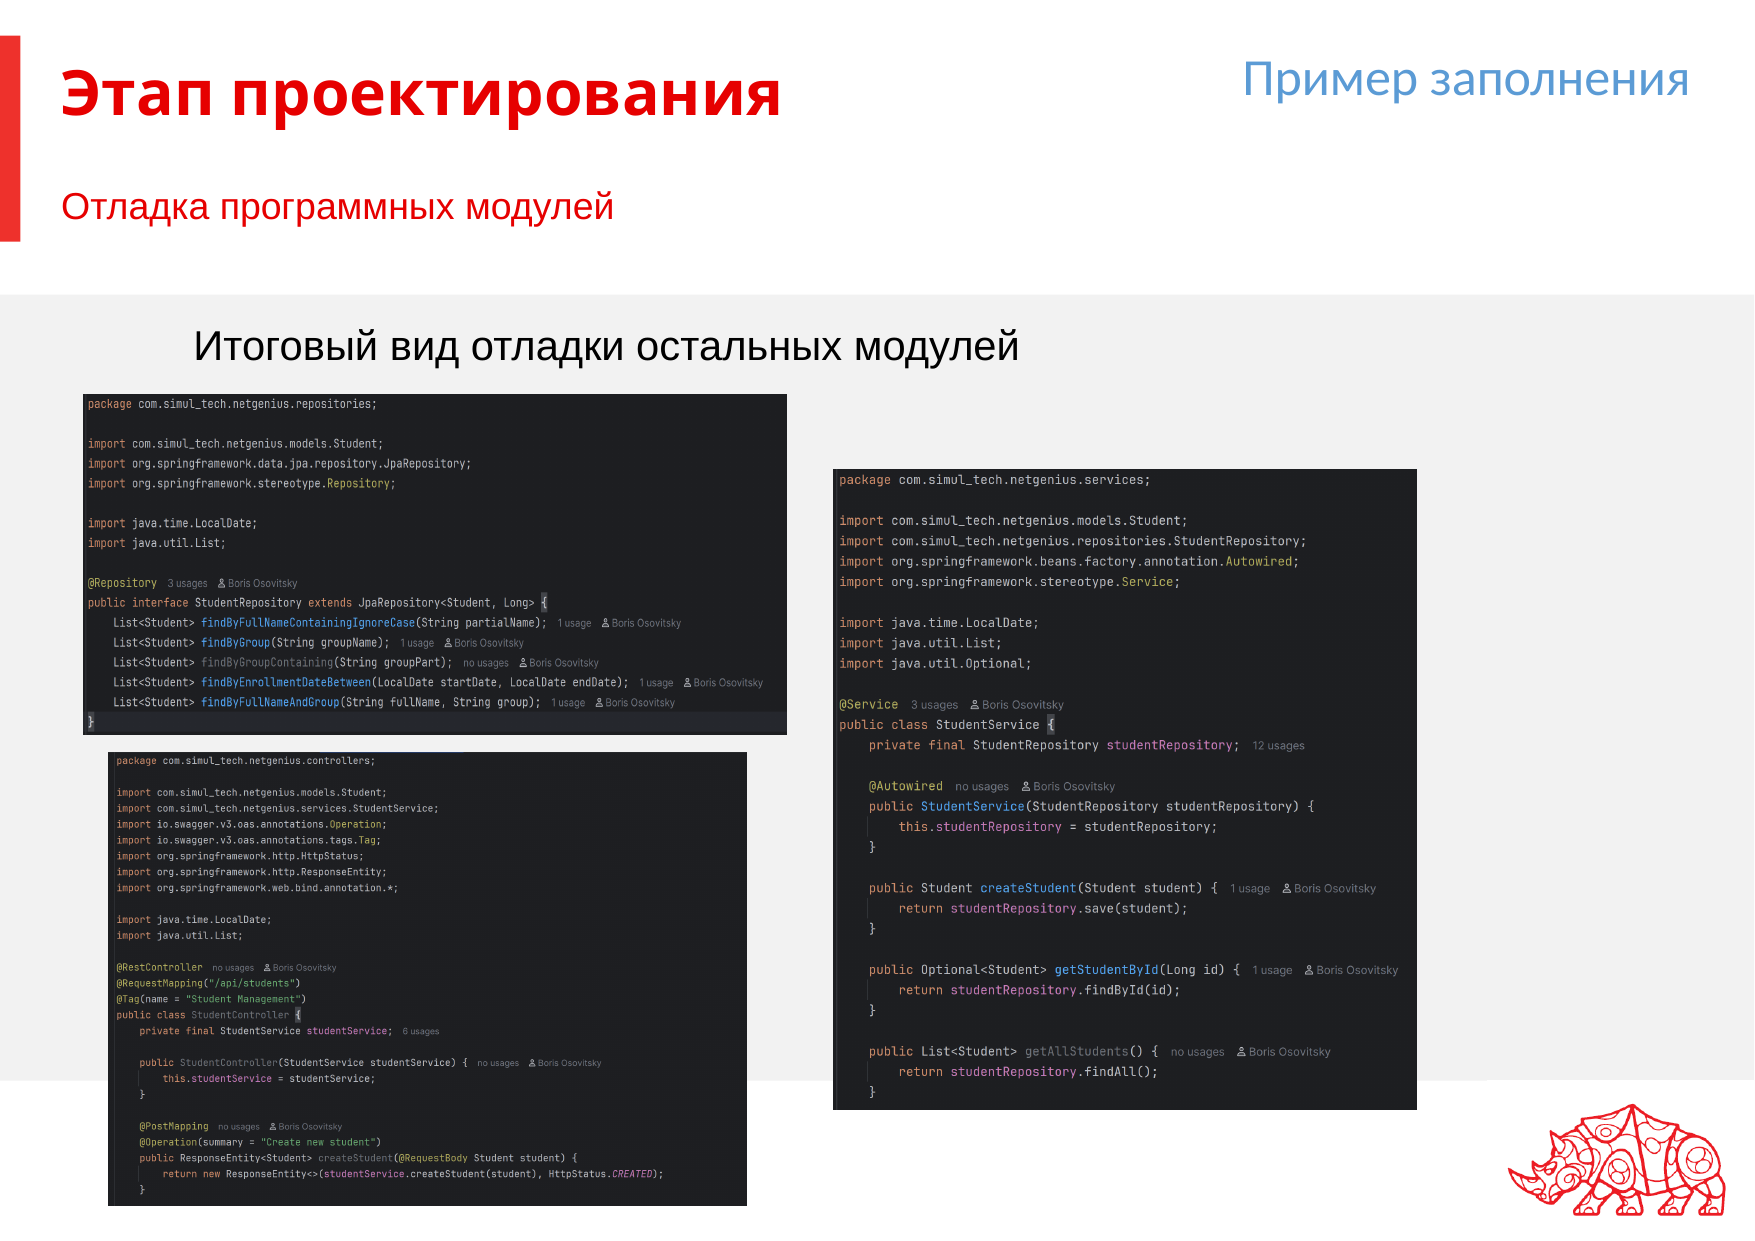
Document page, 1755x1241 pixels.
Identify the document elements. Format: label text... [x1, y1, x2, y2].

picture [833, 469, 1418, 1111]
picture [83, 394, 787, 735]
title Этап проектирования [60, 0, 1650, 200]
picture [1487, 1080, 1755, 1229]
picture [108, 752, 748, 1206]
list Отладка программных модулей [44, 72, 1370, 236]
text_box Итоговый вид отладки остальных модулей [60, 311, 1692, 377]
text_box Пример заполнения [1650, 36, 1726, 115]
